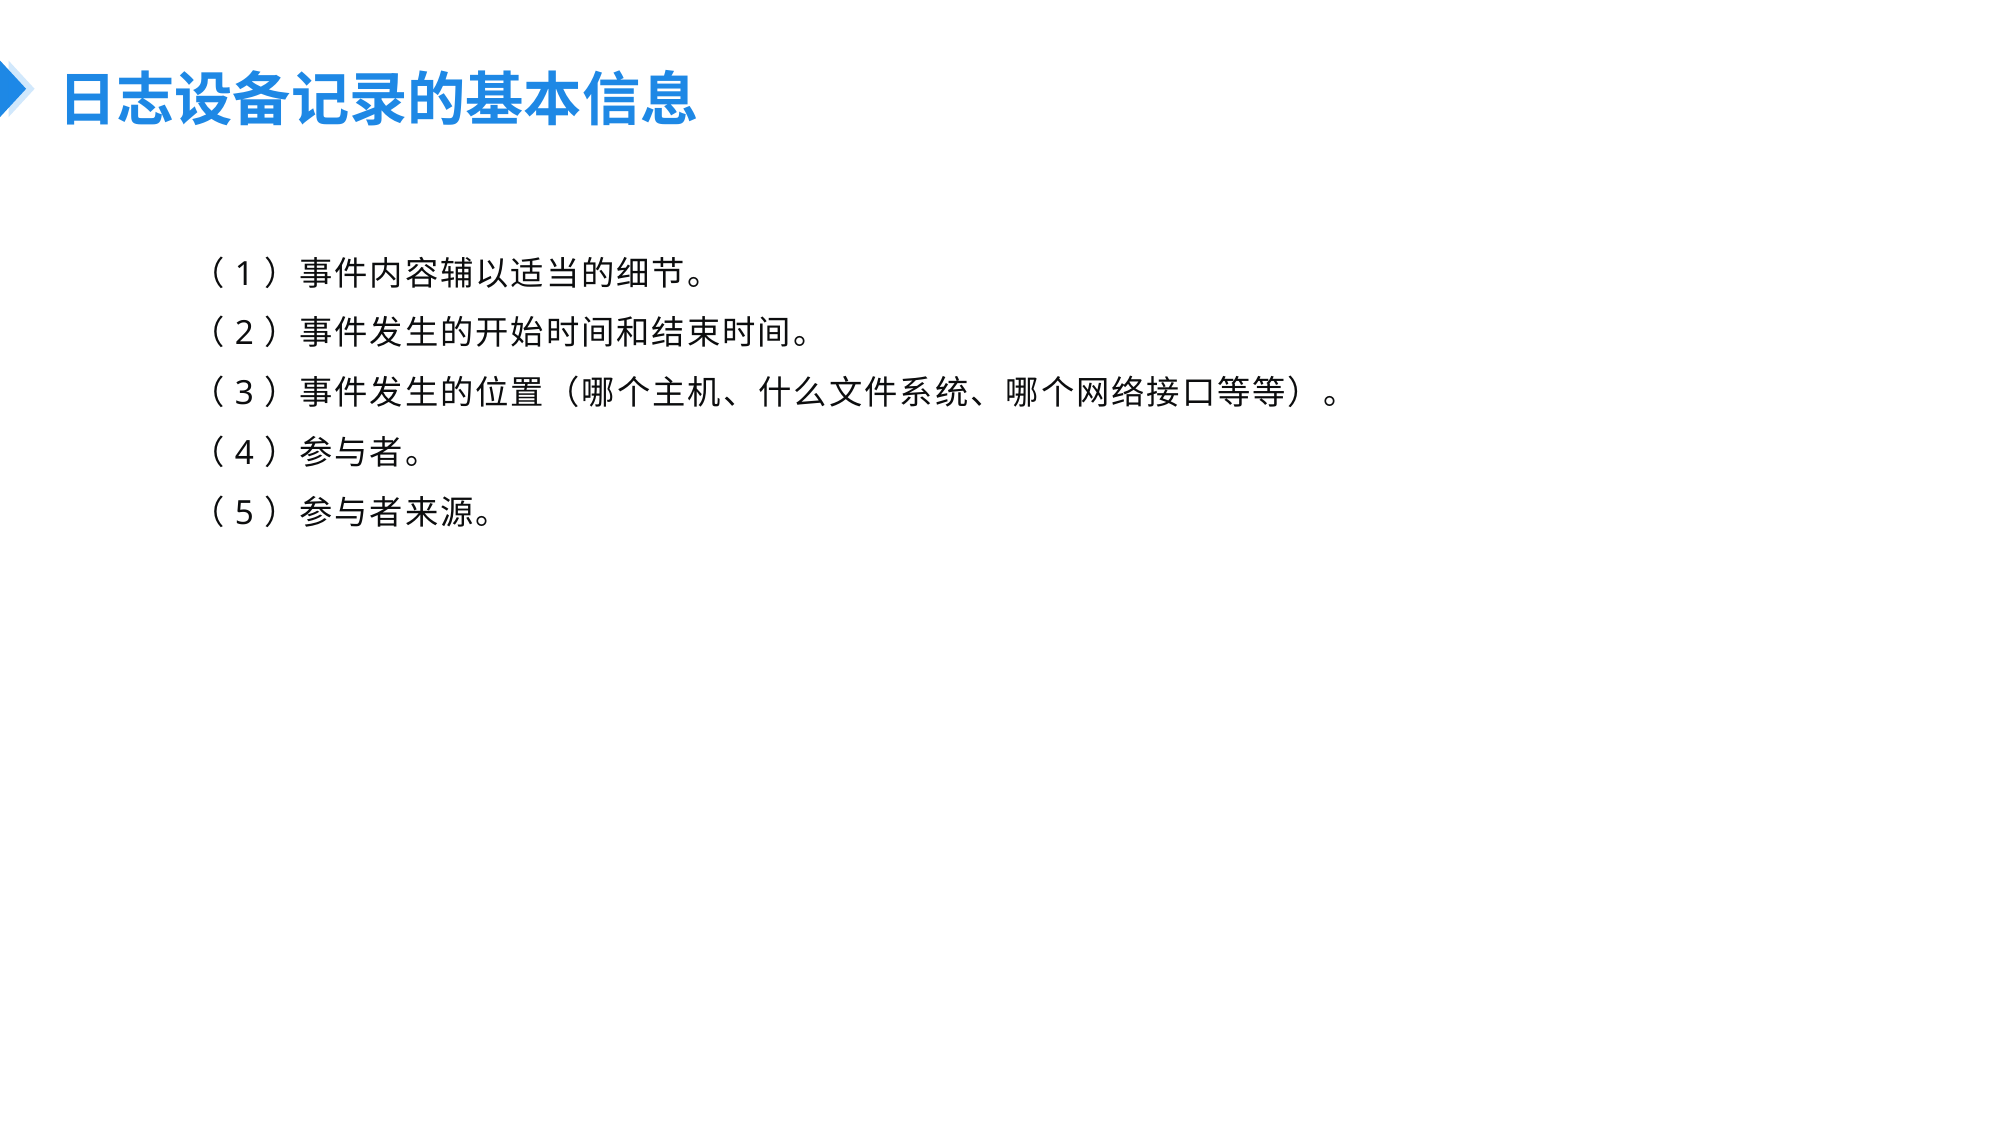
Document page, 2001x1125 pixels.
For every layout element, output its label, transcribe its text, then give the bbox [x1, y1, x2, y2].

text_box （1）事件内容辅以适当的细节。 （2）事件发生的开始时间和结束时间。 （3）事件发生的位置（哪个主机、什么文件系统、哪个网络接口等等）。 （4）参与者。 （5）参与者来源。 [191, 231, 1544, 592]
title 日志设备记录的基本信息 [43, 21, 1693, 140]
